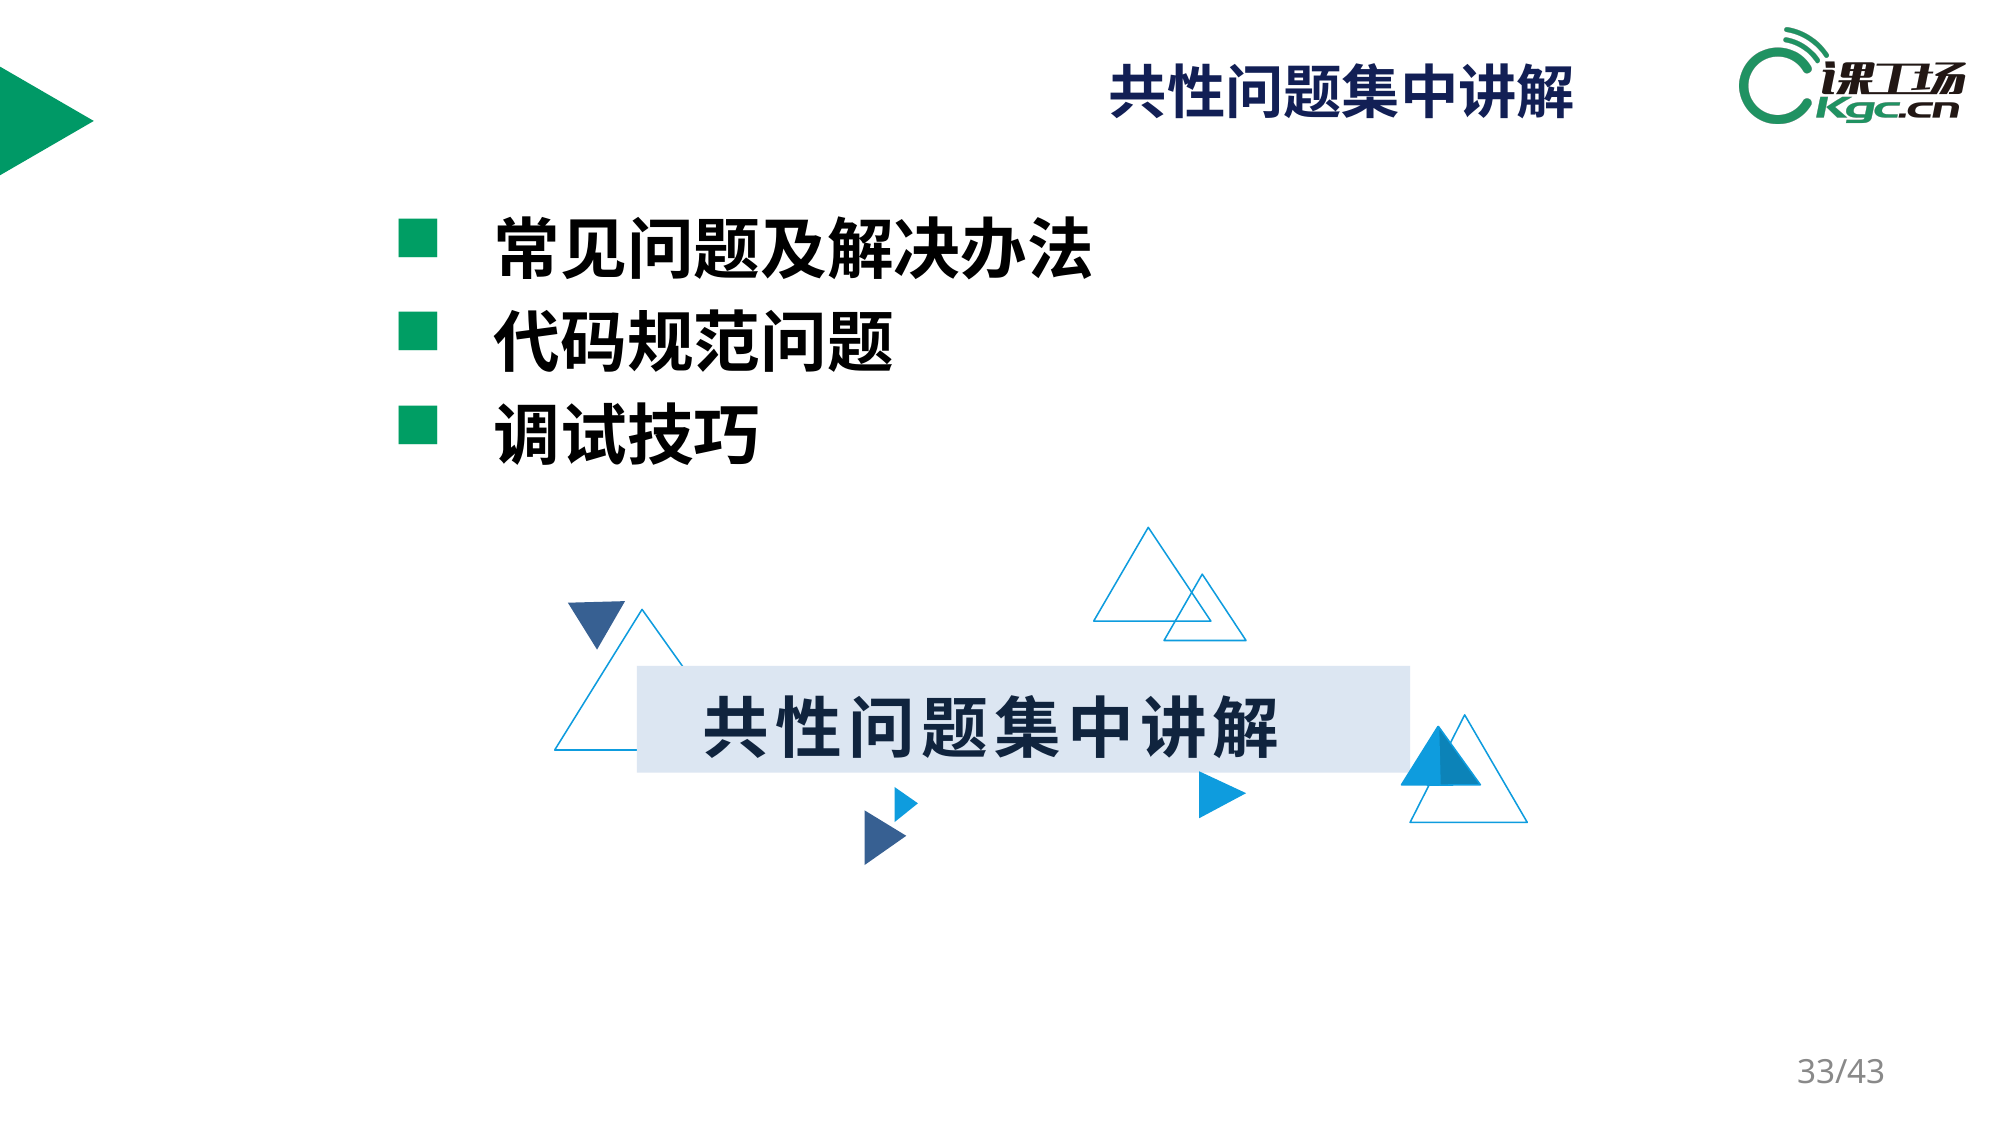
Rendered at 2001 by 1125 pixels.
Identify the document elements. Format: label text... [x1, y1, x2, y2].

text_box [554, 527, 1528, 866]
title 共性问题集中讲解 [1093, 46, 1721, 133]
picture [1739, 27, 1966, 124]
slide_number /43 [1433, 1042, 1901, 1104]
list 常见问题及解决办法 代码规范问题 调试技巧 [378, 199, 1633, 1043]
